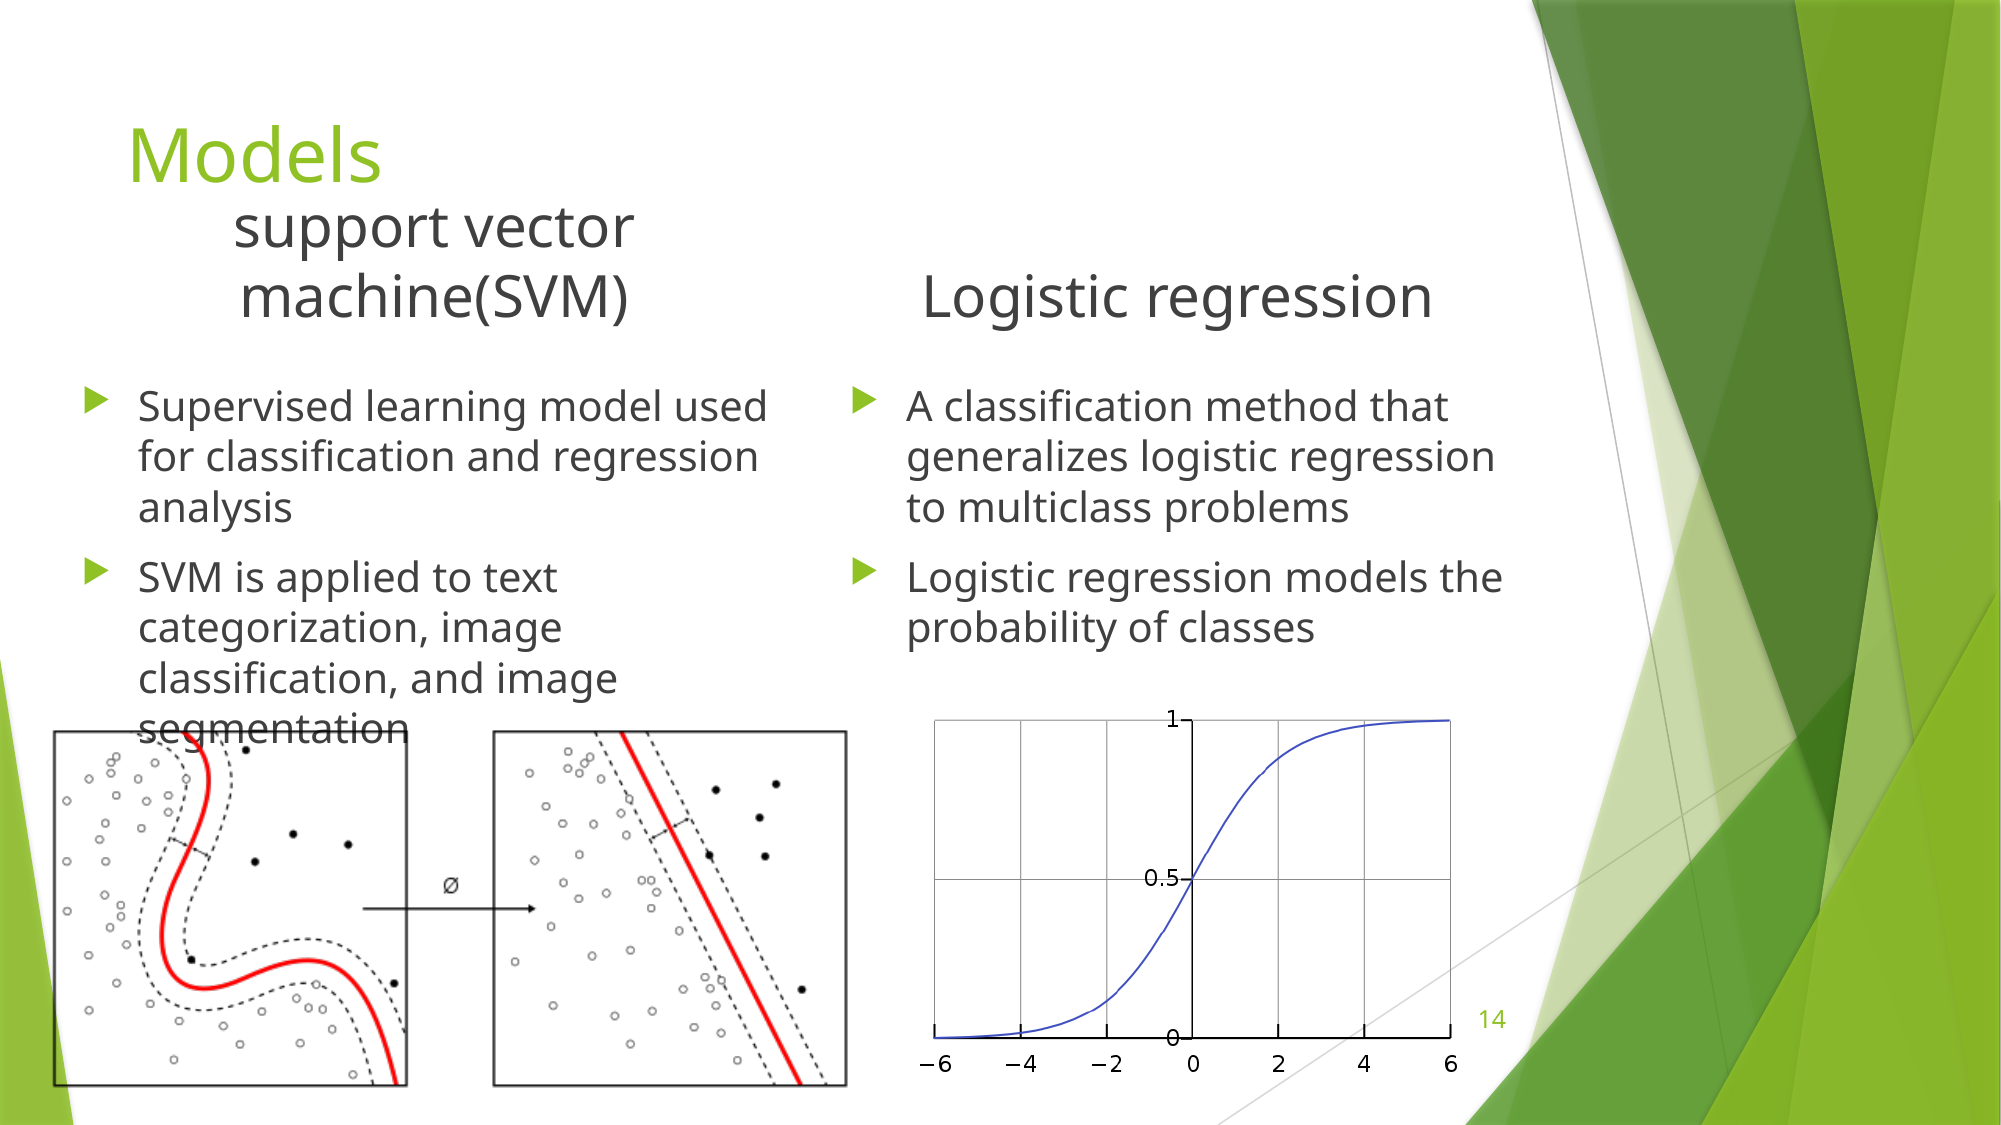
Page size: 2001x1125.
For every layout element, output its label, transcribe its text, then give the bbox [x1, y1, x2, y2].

list A classification method that generalizes logistic regression to multiclass problems Logistic regression models the probability of classes [834, 372, 1549, 915]
slide_number 14 [1492, 991, 1522, 1051]
title Models [111, 99, 1522, 242]
list Supervised learning model used for classification and regression analysis SVM is applied to text categorization, image classification, and image segmentation [66, 372, 834, 725]
picture [895, 695, 1488, 1092]
list Logistic regression [834, 242, 1522, 337]
list support vector machine(SVM) [34, 242, 834, 337]
picture [50, 726, 852, 1092]
